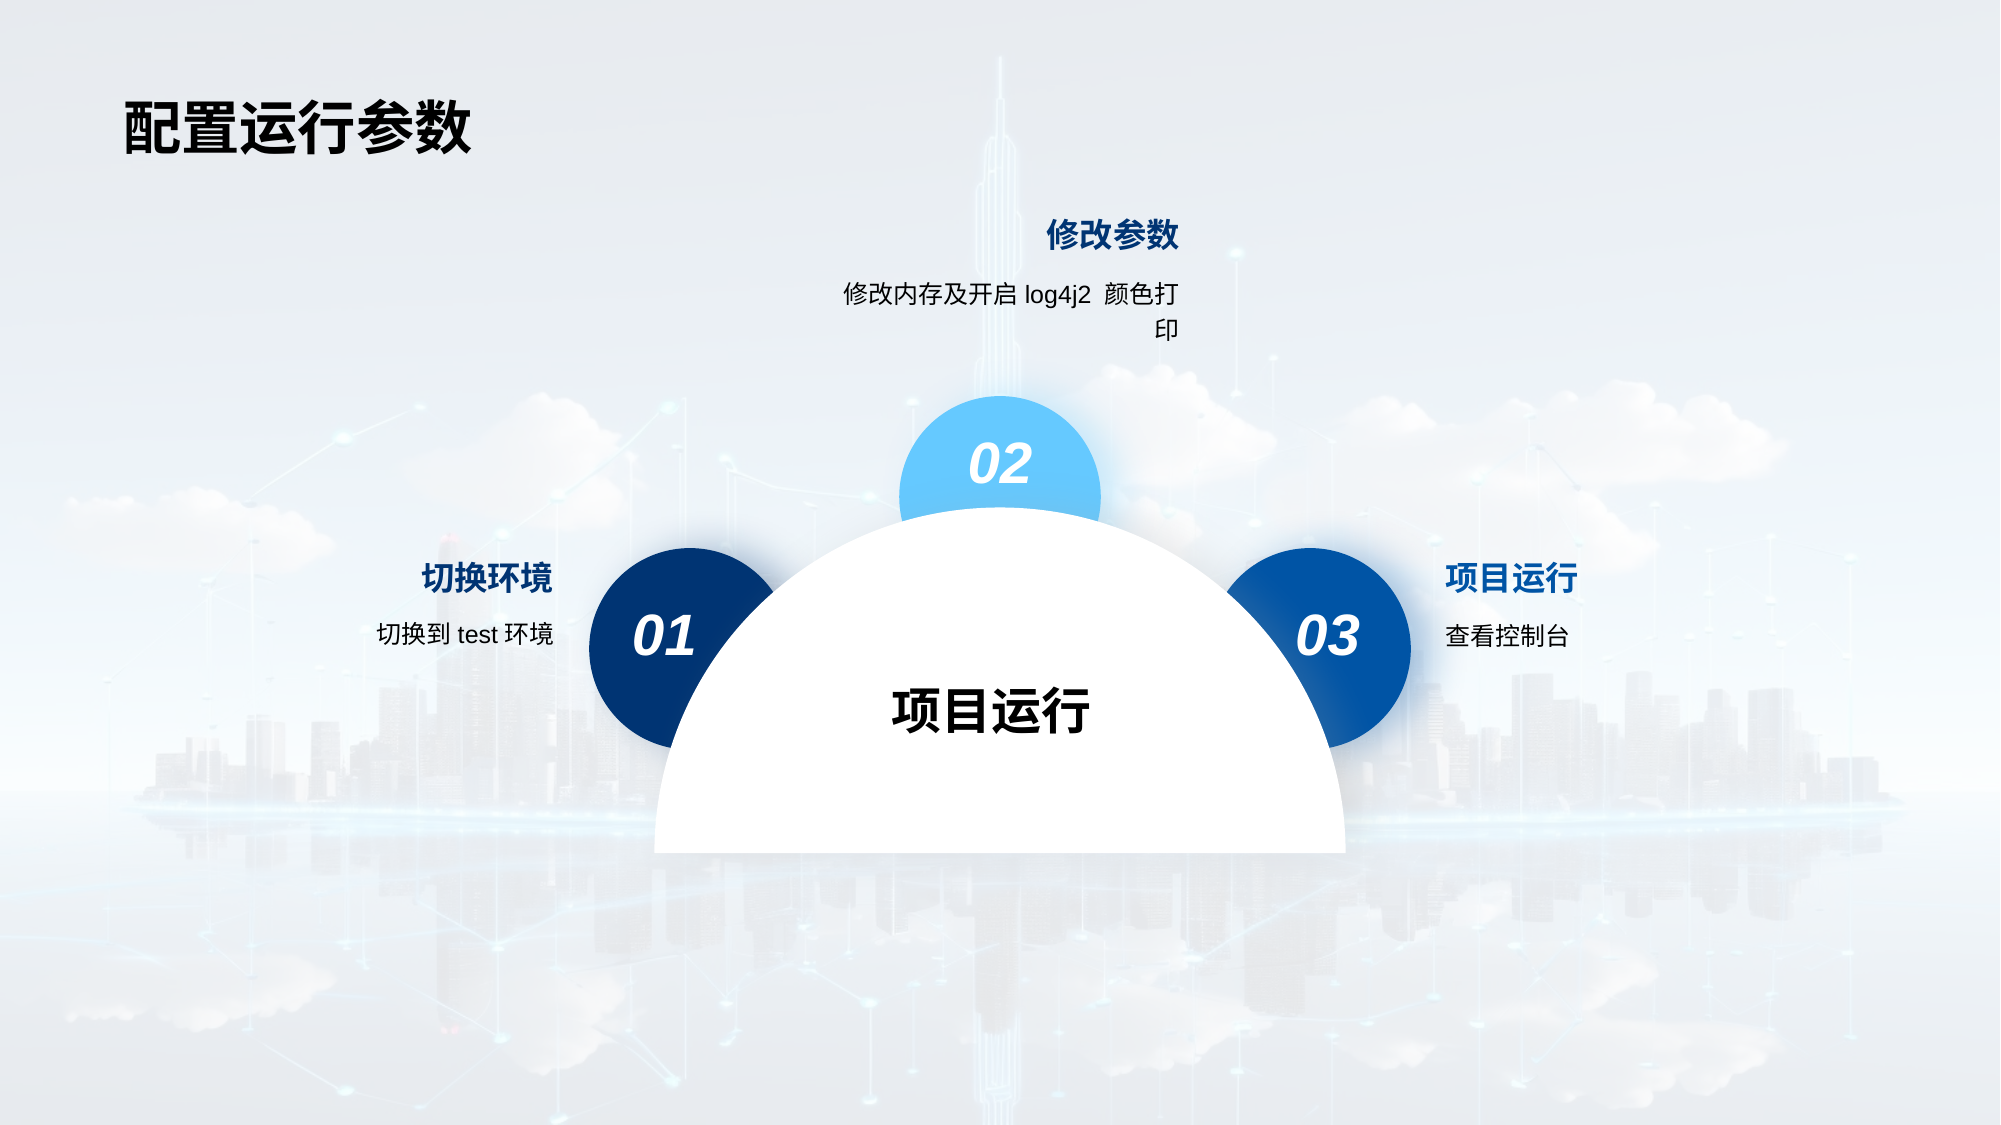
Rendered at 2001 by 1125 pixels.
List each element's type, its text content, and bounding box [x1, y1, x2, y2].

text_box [179, 205, 1821, 854]
title 配置运行参数 [108, 0, 1890, 169]
